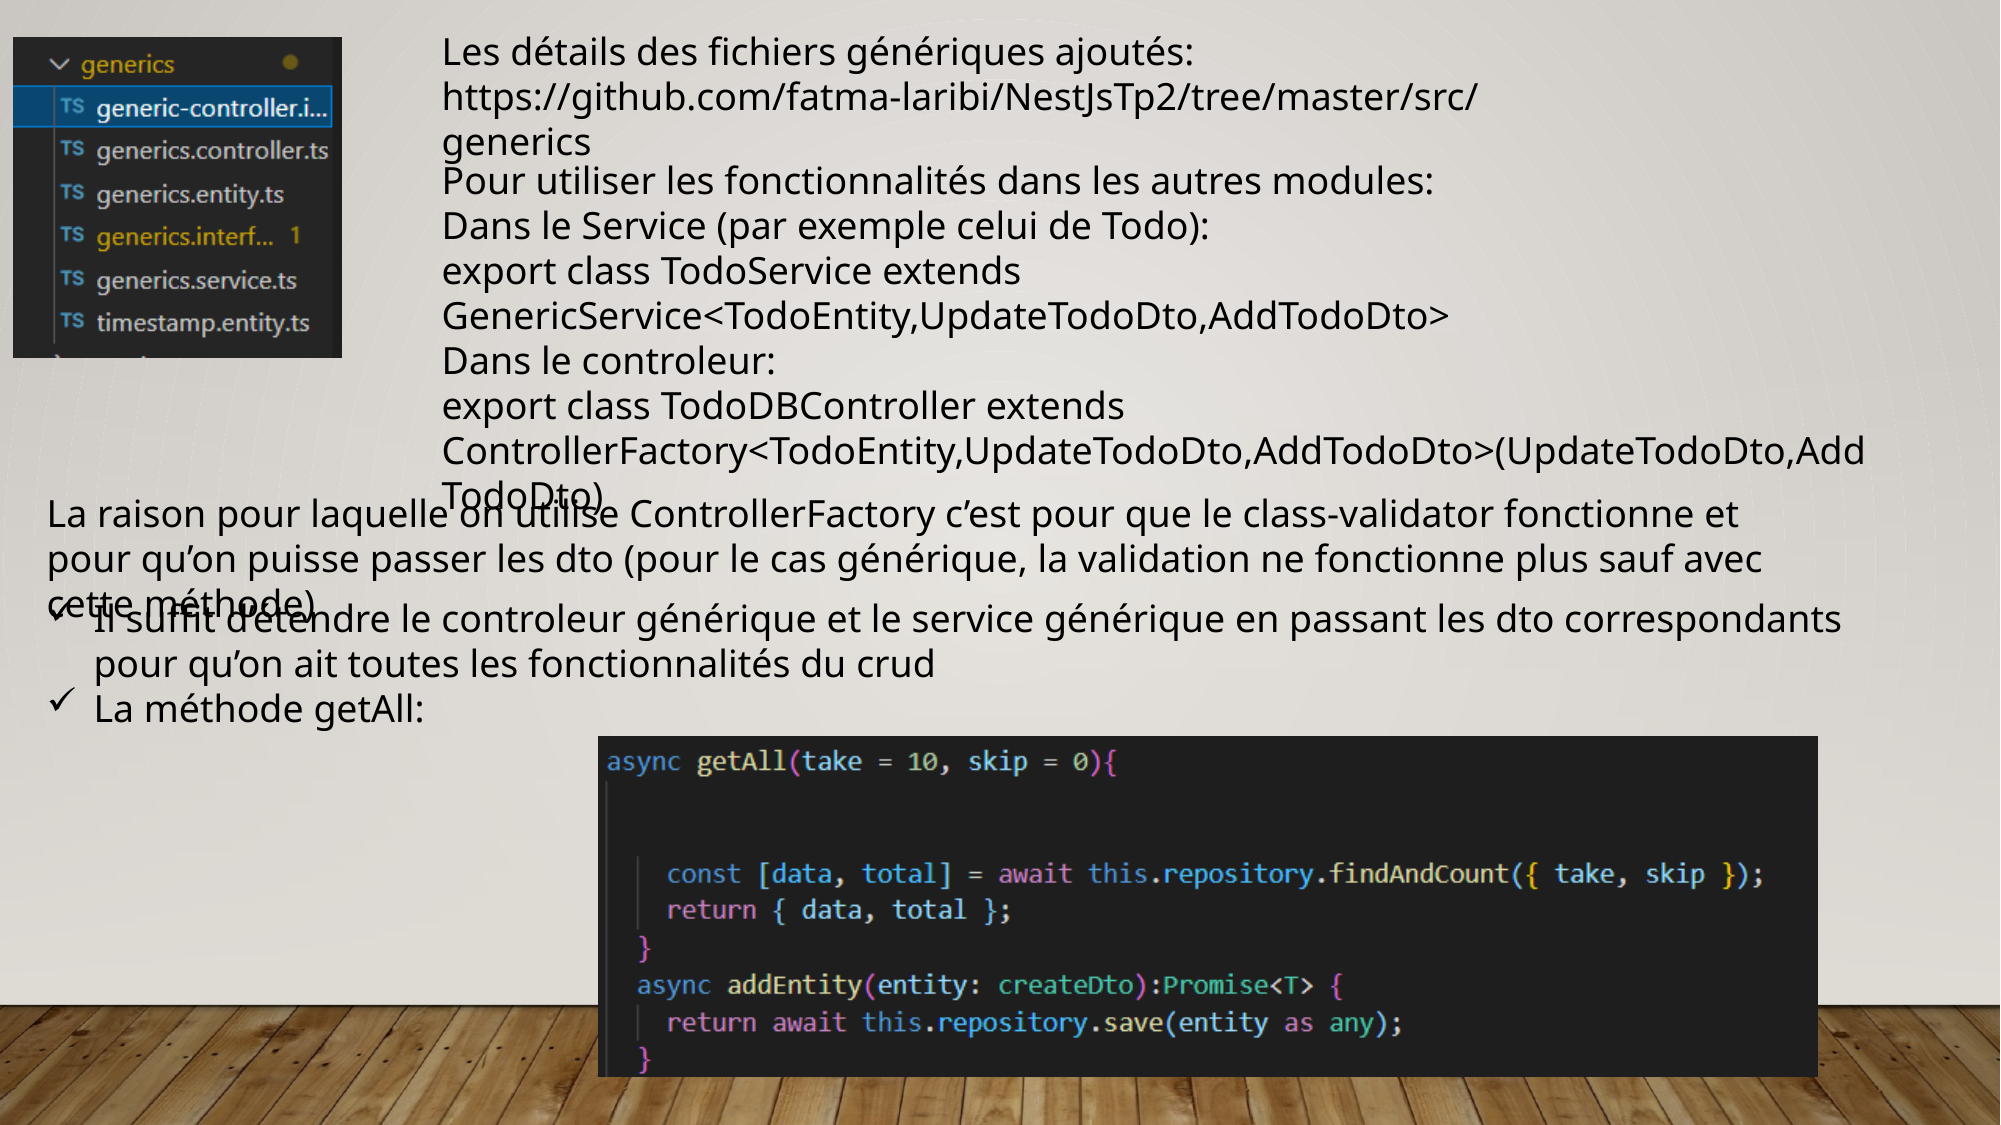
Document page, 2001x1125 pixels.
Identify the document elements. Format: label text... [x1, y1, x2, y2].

picture [0, 735, 2000, 1125]
text_box Les détails des fichiers génériques ajoutés: https://github.com/fatma-laribi/NestJsTp2/tree/master/src/generics [426, 20, 1642, 149]
text_box La raison pour laquelle on utilise ControllerFactory c’est pour que le class-validator fonctionne et pour qu’on puisse passer les dto (pour le cas générique, la validation ne fonctionne plus sauf avec cette méthode) [32, 483, 1818, 587]
text_box Pour utiliser les fonctionnalités dans les autres modules: Dans le Service (par exemple celui de Todo): export class TodoService extends GenericService<TodoEntity,UpdateTodoDto,AddTodoDto> Dans le controleur: export class TodoDBController extends ControllerFactory<TodoEntity,UpdateTodoDto,AddTodoDto>(UpdateTodoDto,AddTodoDto) [426, 149, 1894, 570]
text_box Il suffit d’étendre le controleur générique et le service générique en passant les dto correspondants pour qu’on ait toutes les fonctionnalités du crud La méthode getAll: [32, 587, 1926, 738]
picture [13, 37, 343, 358]
